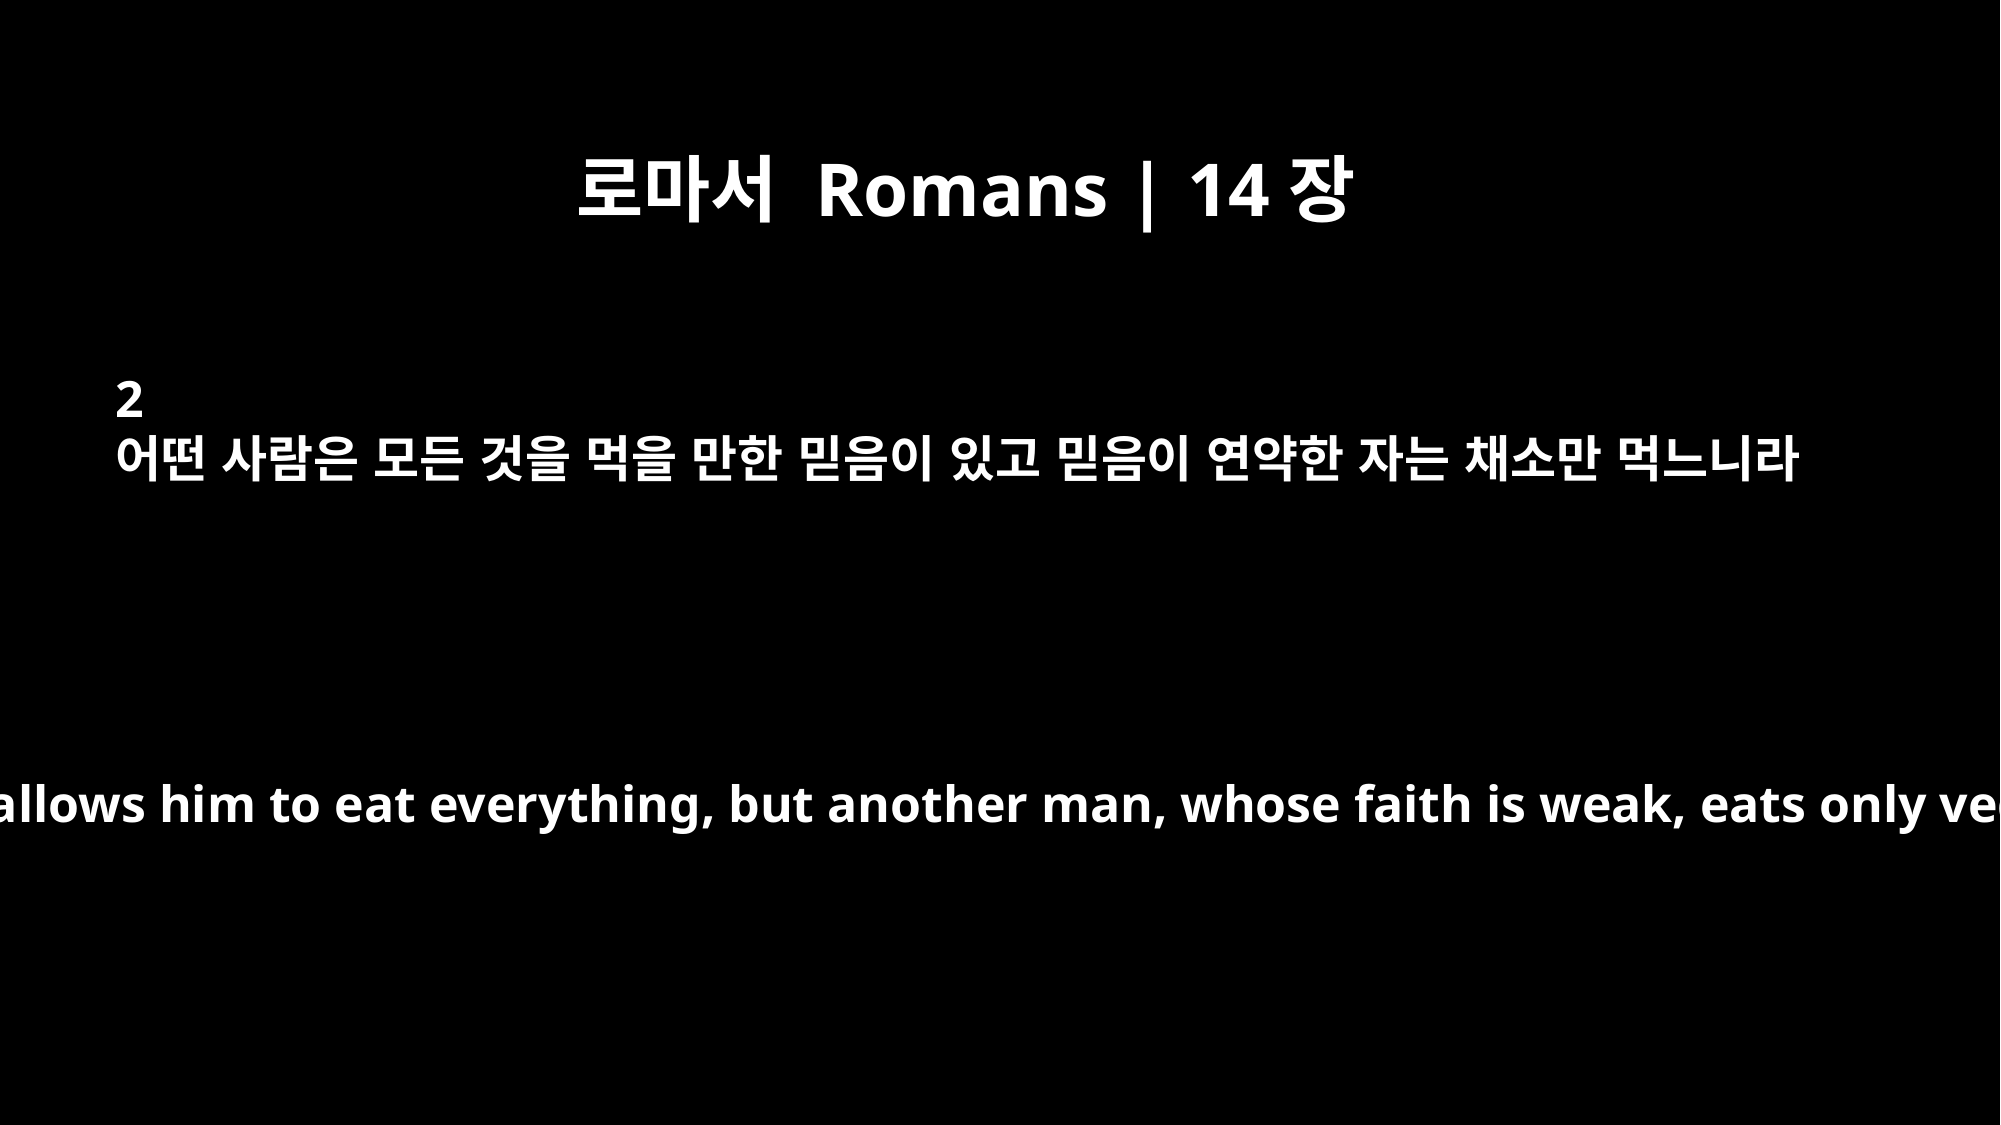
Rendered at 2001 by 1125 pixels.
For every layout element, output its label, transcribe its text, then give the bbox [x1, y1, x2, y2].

text_box 2 어떤 사람은 모든 것을 먹을 만한 믿음이 있고 믿음이 연약한 자는 채소만 먹느니라 [100, 359, 1817, 495]
text_box 로마서 Romans | 14장 [561, 136, 1371, 239]
text_box One man's faith allows him to eat everything, but another man, whose faith is weak, eats only vegetables. [0, 764, 2000, 840]
